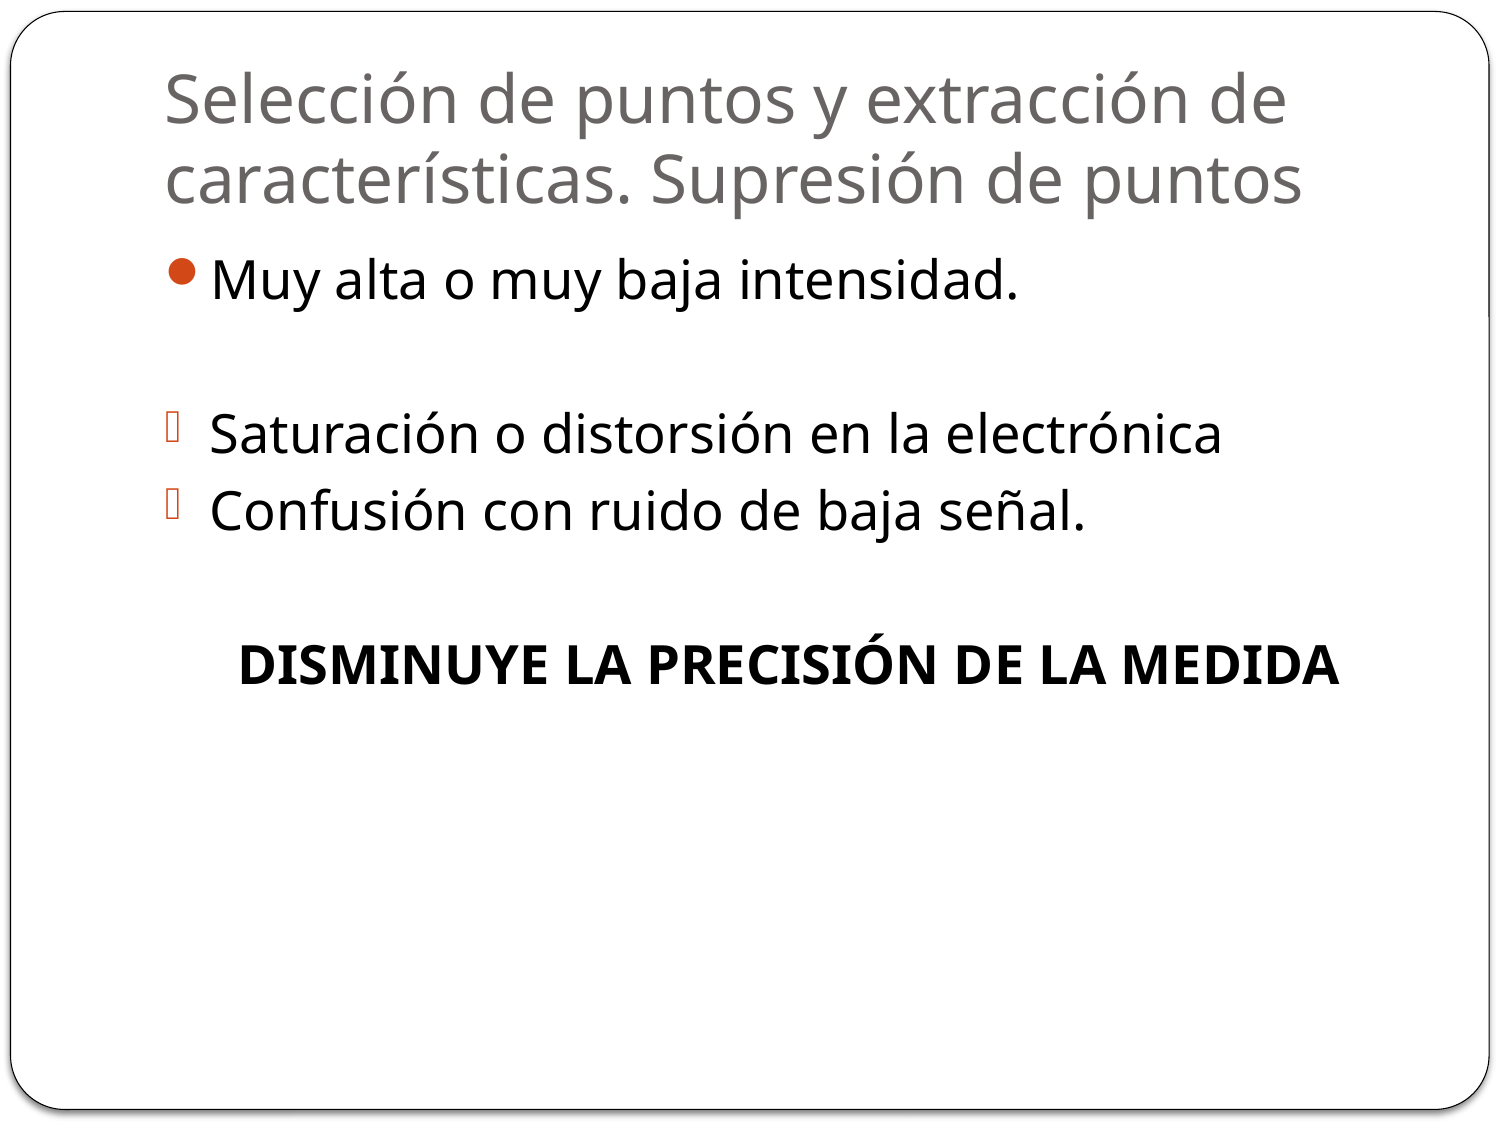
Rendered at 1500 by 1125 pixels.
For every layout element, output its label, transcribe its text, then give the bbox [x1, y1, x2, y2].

list Muy alta o muy baja intensidad. Saturación o distorsión en la electrónica Confusión con ruido de baja señal. DISMINUYE LA PRECISIÓN DE LA MEDIDA [150, 237, 1425, 988]
title Selección de puntos y extracción de características. Supresión de puntos [150, 45, 1425, 233]
